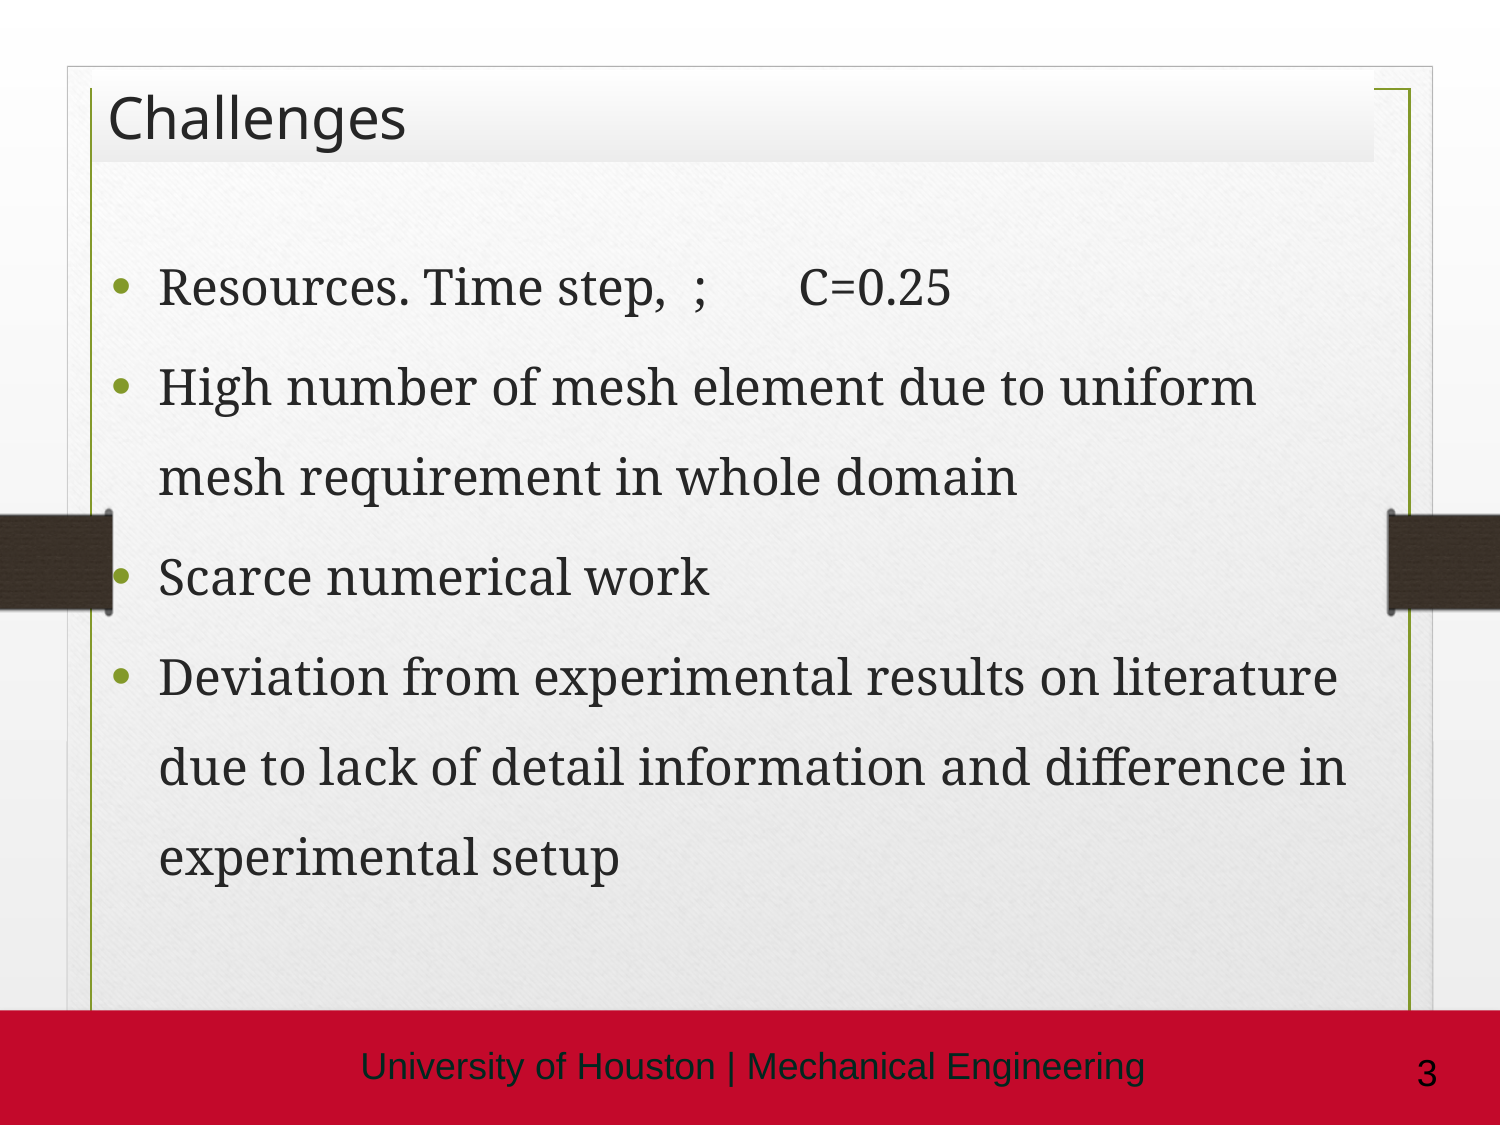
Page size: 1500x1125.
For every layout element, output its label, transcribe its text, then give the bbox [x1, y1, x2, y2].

text_box University of Houston | Mechanical Engineering [335, 1034, 1171, 1095]
text_box 3 [1402, 1041, 1487, 1102]
text_box [0, 1010, 1500, 1125]
picture [0, 0, 1500, 1010]
text_box Challenges [92, 70, 1374, 162]
